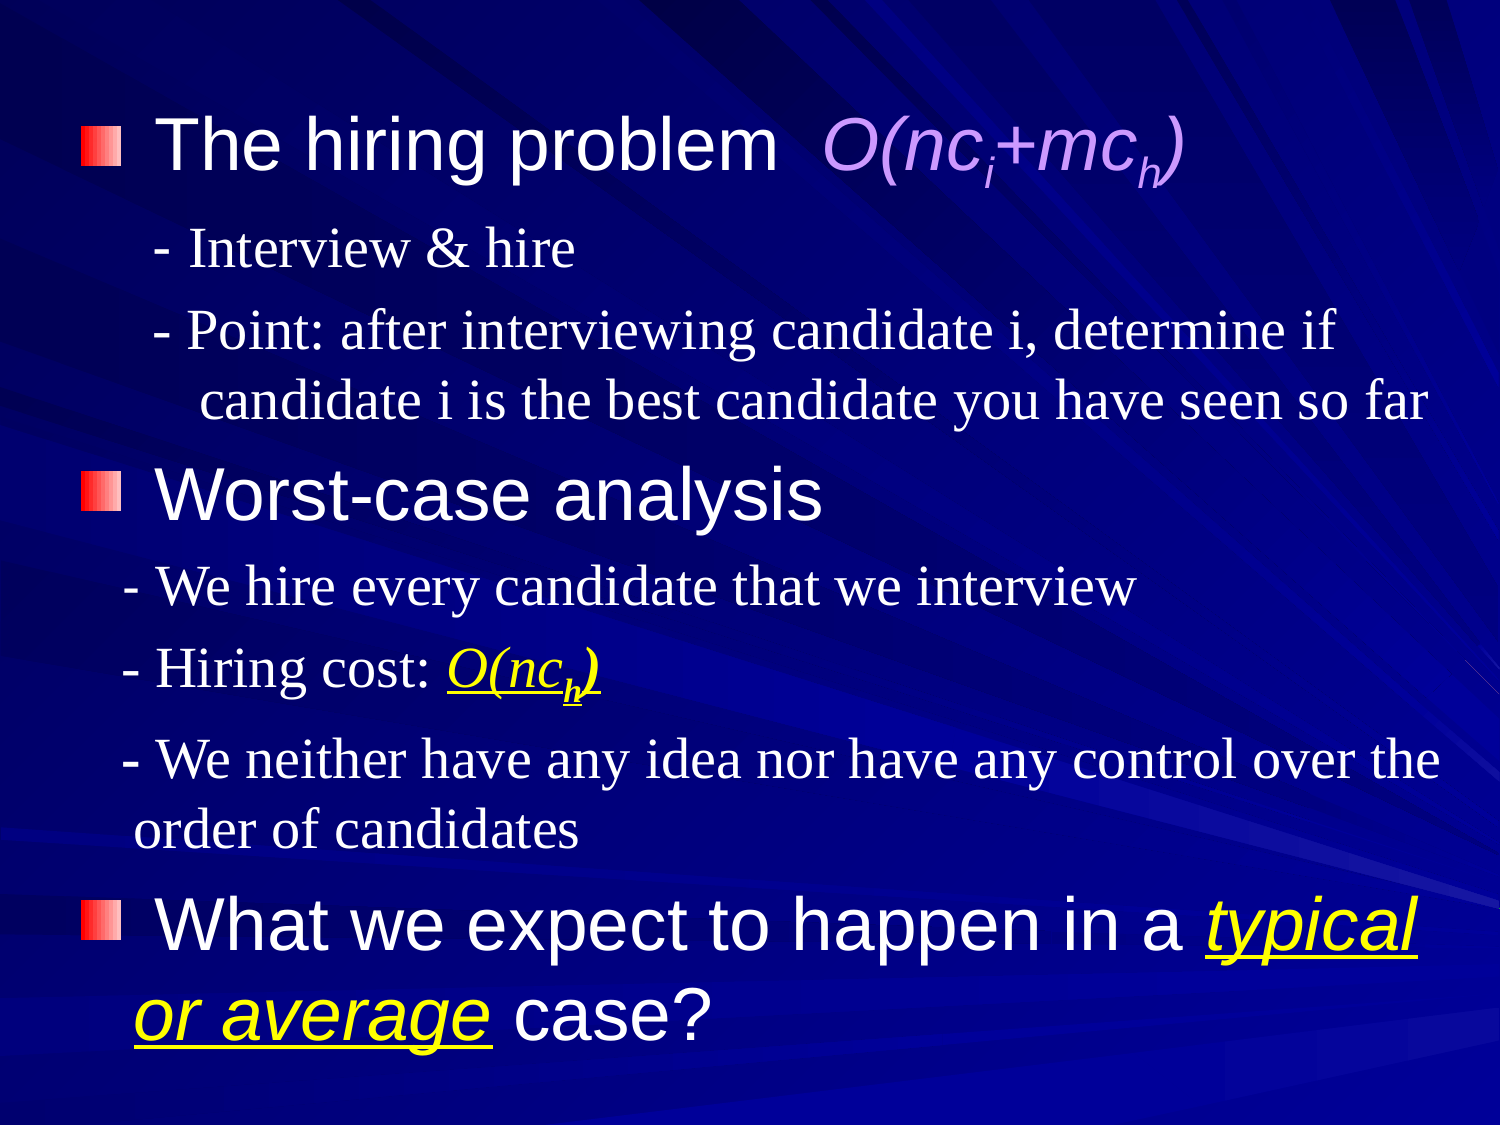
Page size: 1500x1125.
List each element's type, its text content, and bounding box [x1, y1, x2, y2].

list The hiring problem O(nci+mch) - Interview & hire - Point: after interviewing candidate i, determine if candidate i is the best candidate you have seen so far Worst-case analysis - We hire every candidate that we interview - Hiring cost: O(nch) - We neither have any idea nor have any control over the order of candidates What we expect to happen in a typical or average case? [62, 87, 1500, 1088]
picture [77, 896, 125, 944]
picture [77, 467, 125, 515]
picture [77, 122, 125, 170]
